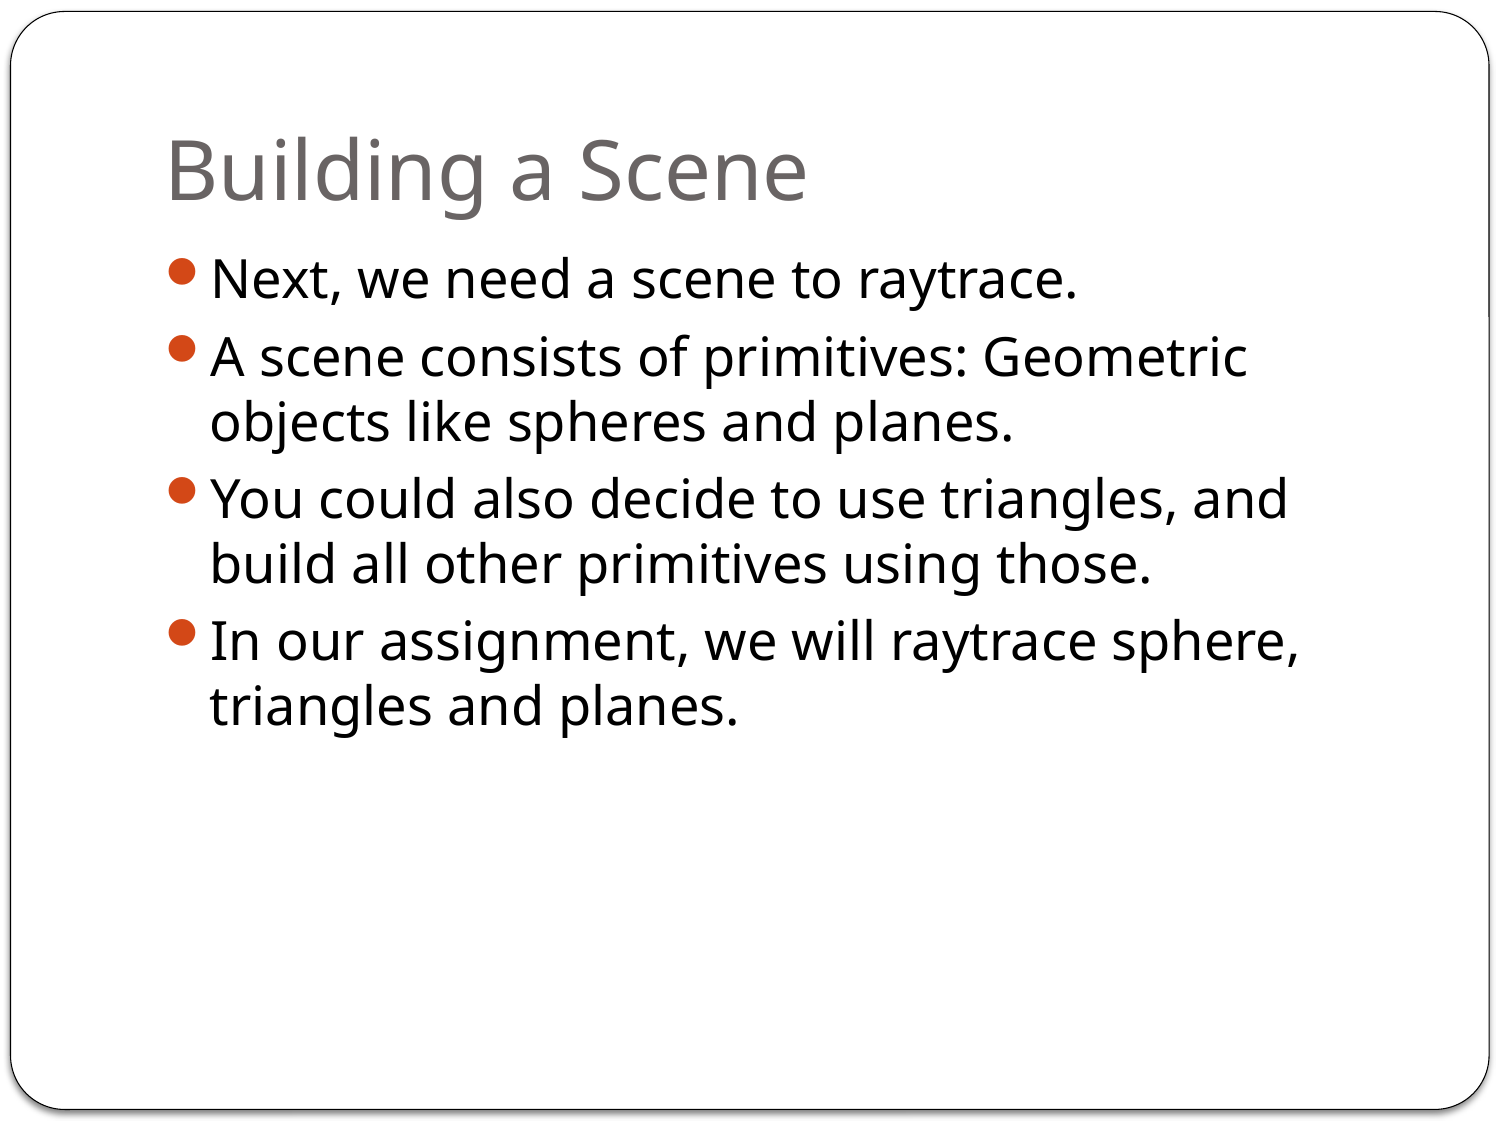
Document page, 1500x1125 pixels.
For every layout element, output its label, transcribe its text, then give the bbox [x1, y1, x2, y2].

title Building a Scene [150, 45, 1425, 233]
list Next, we need a scene to raytrace. A scene consists of primitives: Geometric objects like spheres and planes. You could also decide to use triangles, and build all other primitives using those. In our assignment, we will raytrace sphere, triangles and planes. [150, 237, 1425, 988]
